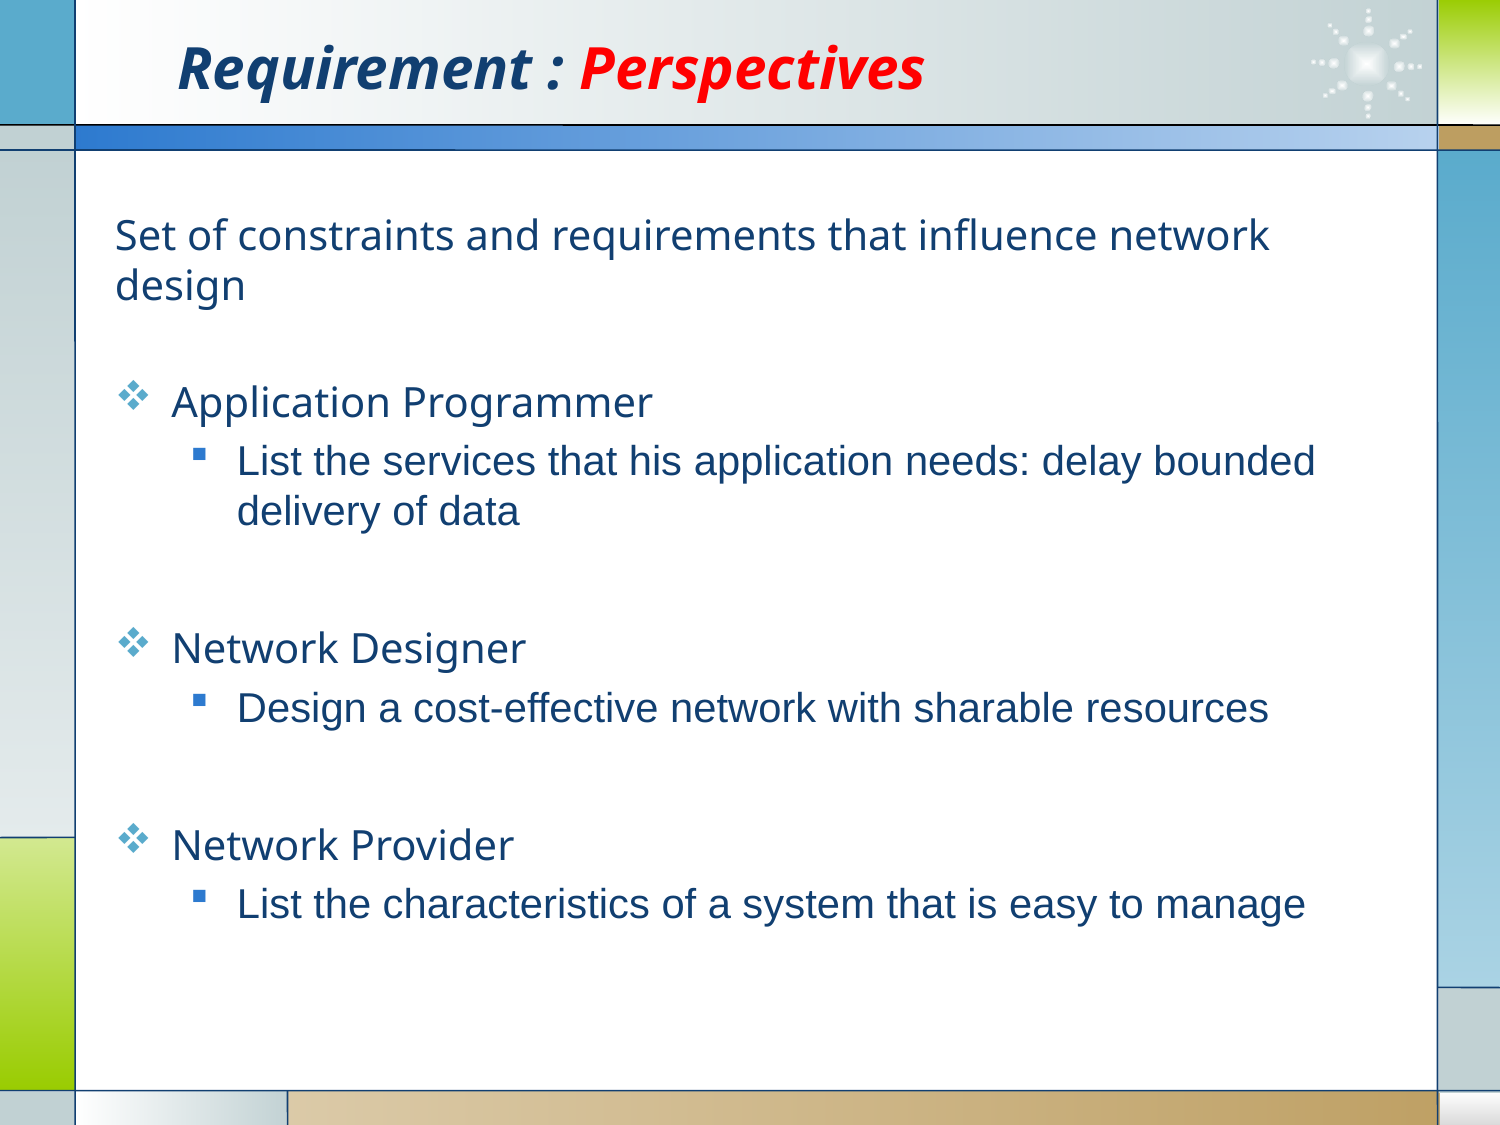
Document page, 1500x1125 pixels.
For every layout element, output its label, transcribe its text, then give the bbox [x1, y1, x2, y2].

title Requirement : Perspectives [162, 19, 1263, 113]
list Set of constraints and requirements that influence network design Application Programmer List the services that his application needs: delay bounded delivery of data Network Designer Design a cost-effective network with sharable resources Network Provider List the characteristics of a system that is easy to manage [99, 201, 1417, 1010]
